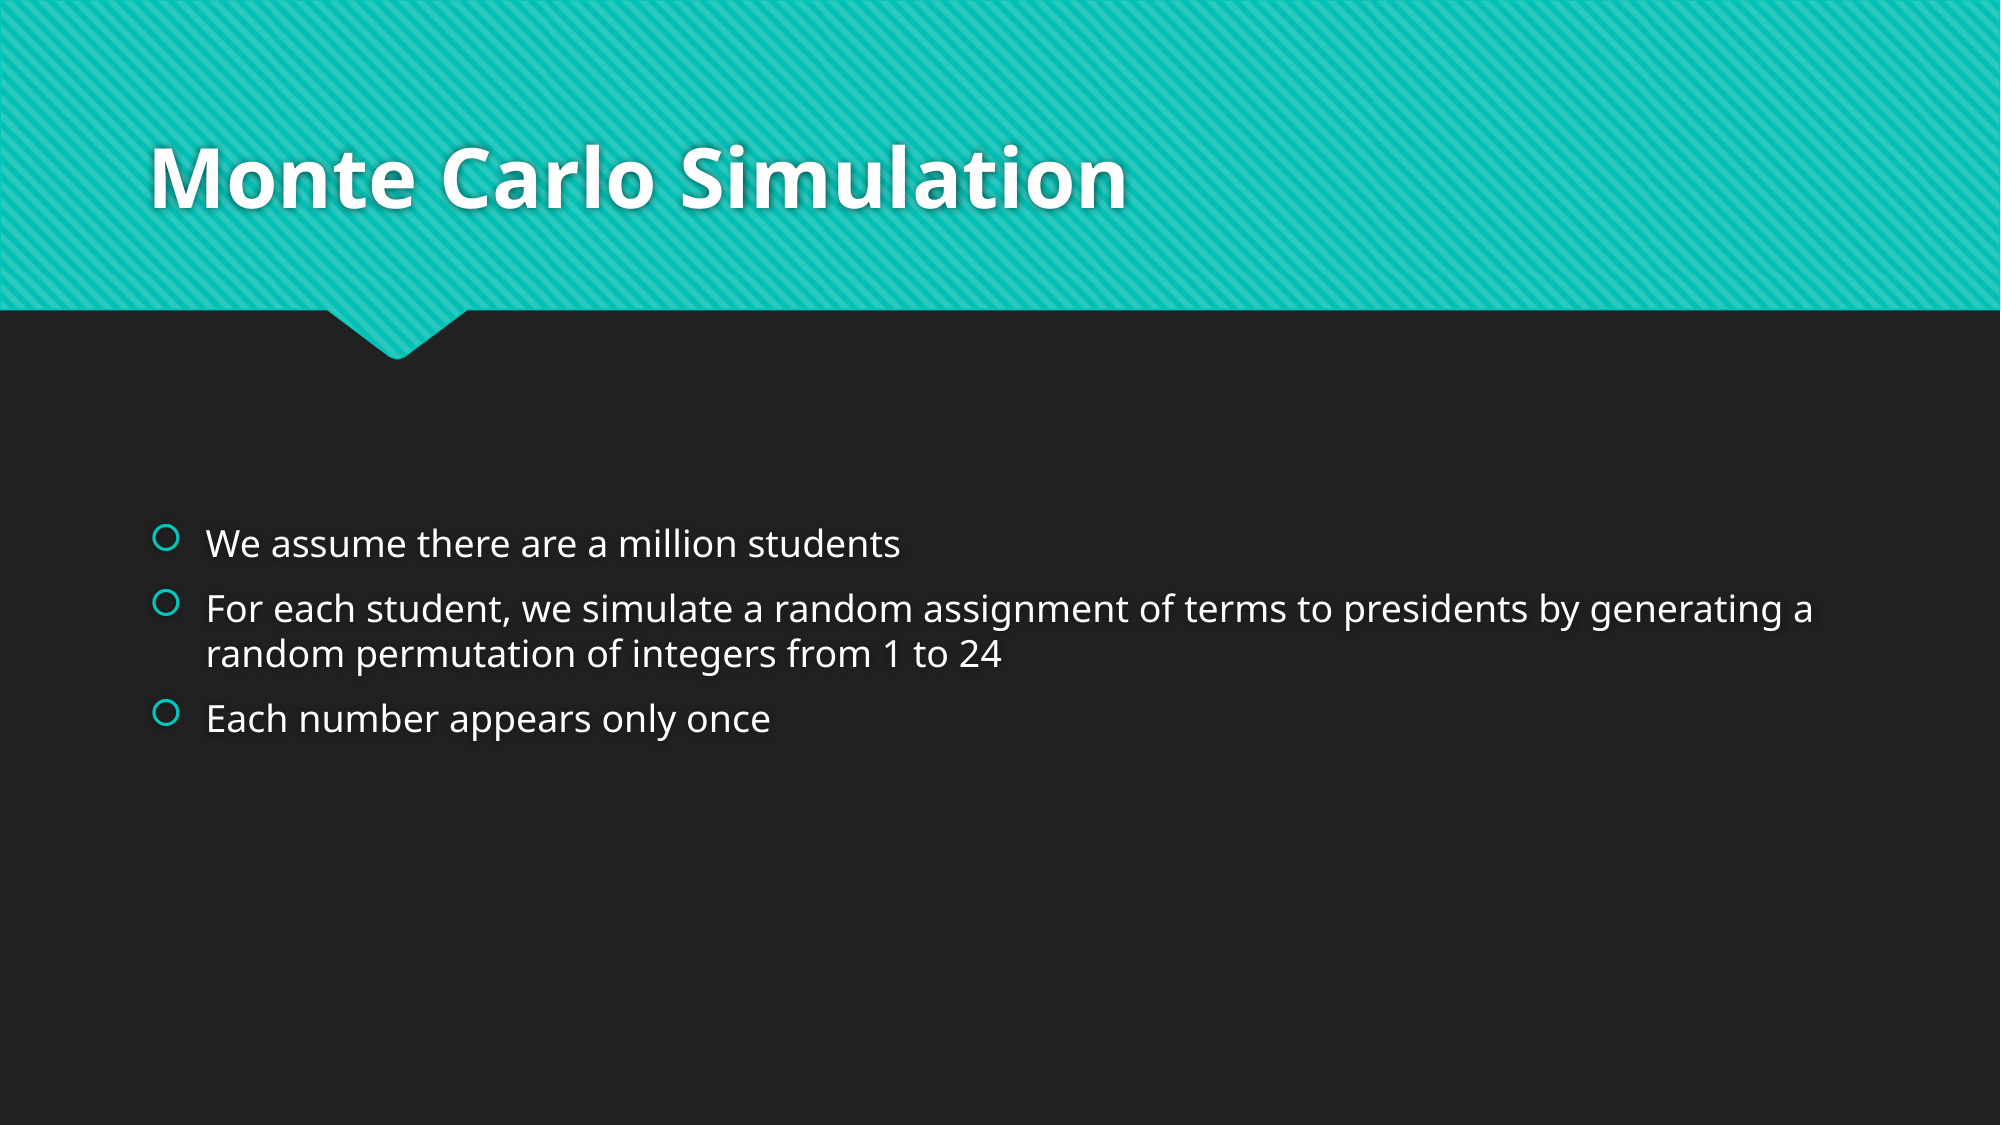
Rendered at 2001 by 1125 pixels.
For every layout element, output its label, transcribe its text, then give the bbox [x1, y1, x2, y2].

title Monte Carlo Simulation [132, 73, 1868, 233]
list We assume there are a million students For each student, we simulate a random assignment of terms to presidents by generating a random permutation of integers from 1 to 24 Each number appears only once [134, 364, 1866, 962]
